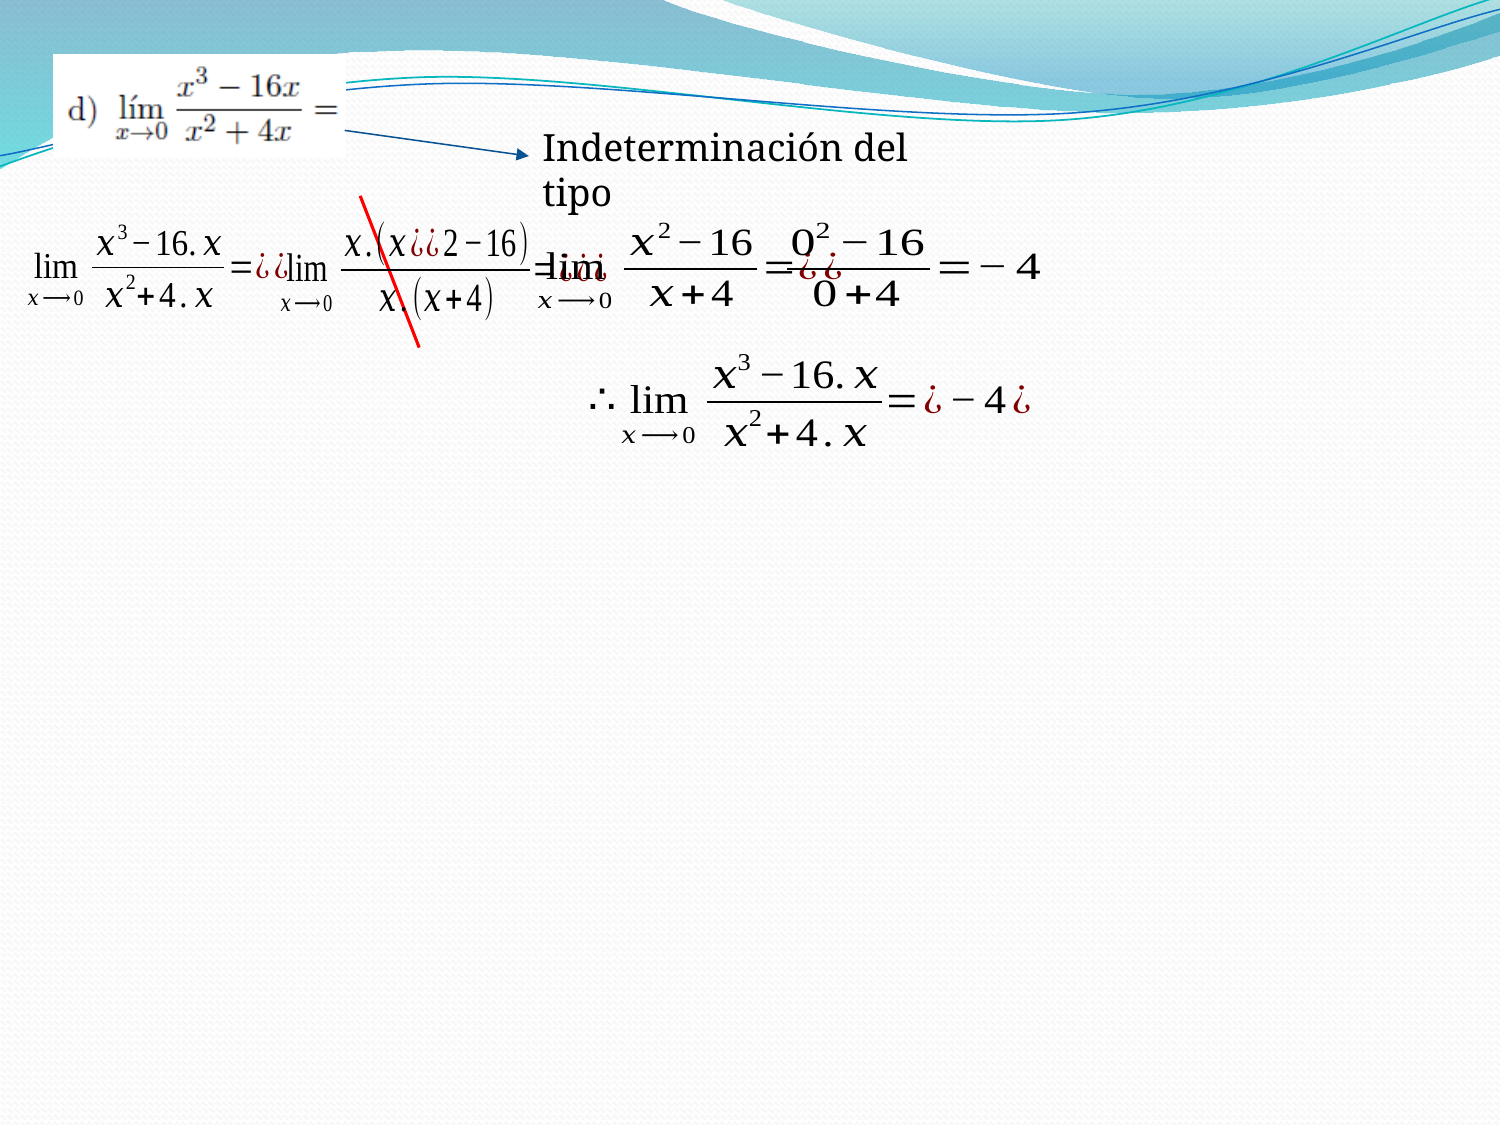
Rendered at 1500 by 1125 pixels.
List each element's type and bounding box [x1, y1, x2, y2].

text_box [359, 195, 420, 348]
picture [52, 54, 346, 157]
text_box [344, 130, 530, 157]
